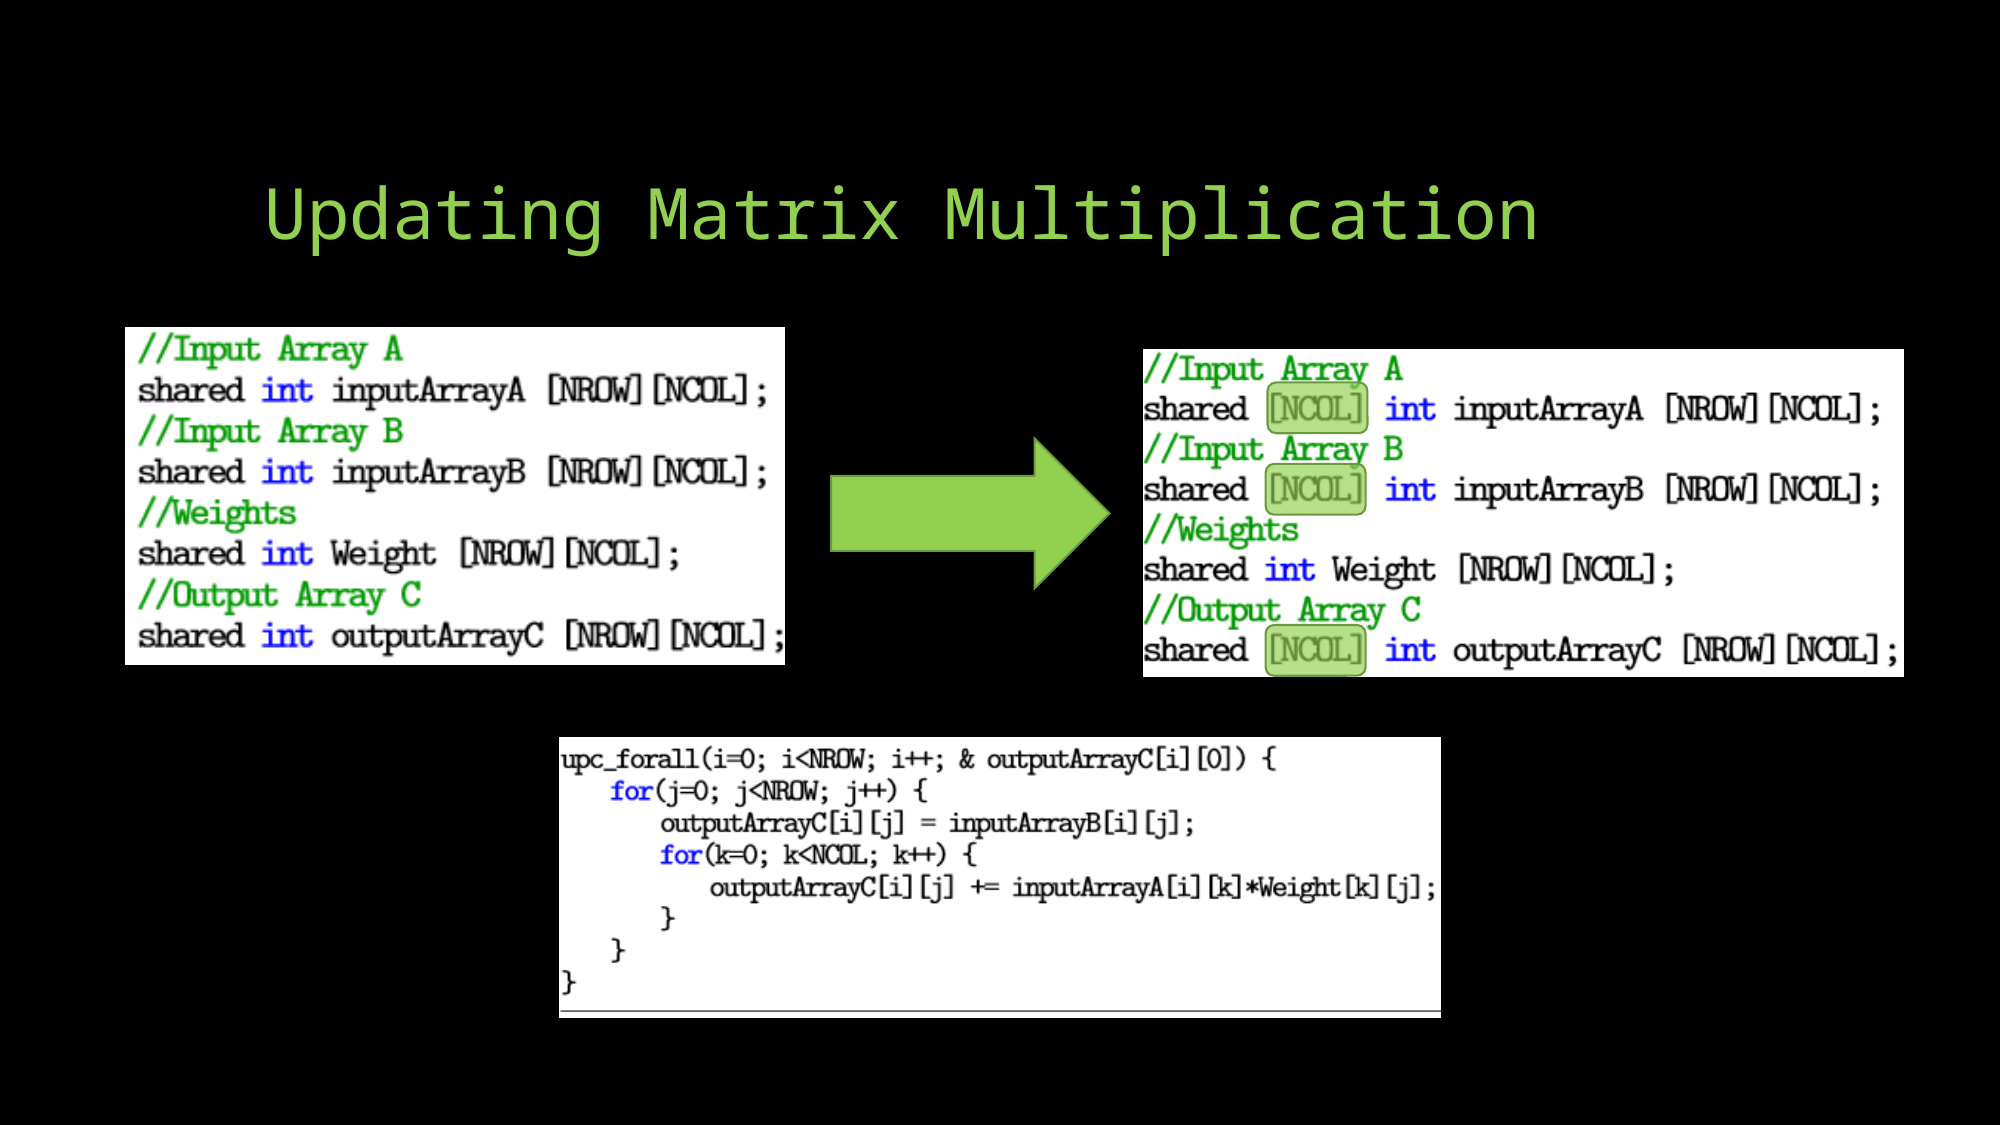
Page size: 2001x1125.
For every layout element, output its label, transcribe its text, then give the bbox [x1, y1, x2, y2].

picture [1143, 349, 1904, 677]
title Updating Matrix Multiplication [249, 75, 1750, 263]
picture [124, 327, 785, 665]
picture [559, 737, 1441, 1018]
text_box [830, 435, 1112, 591]
